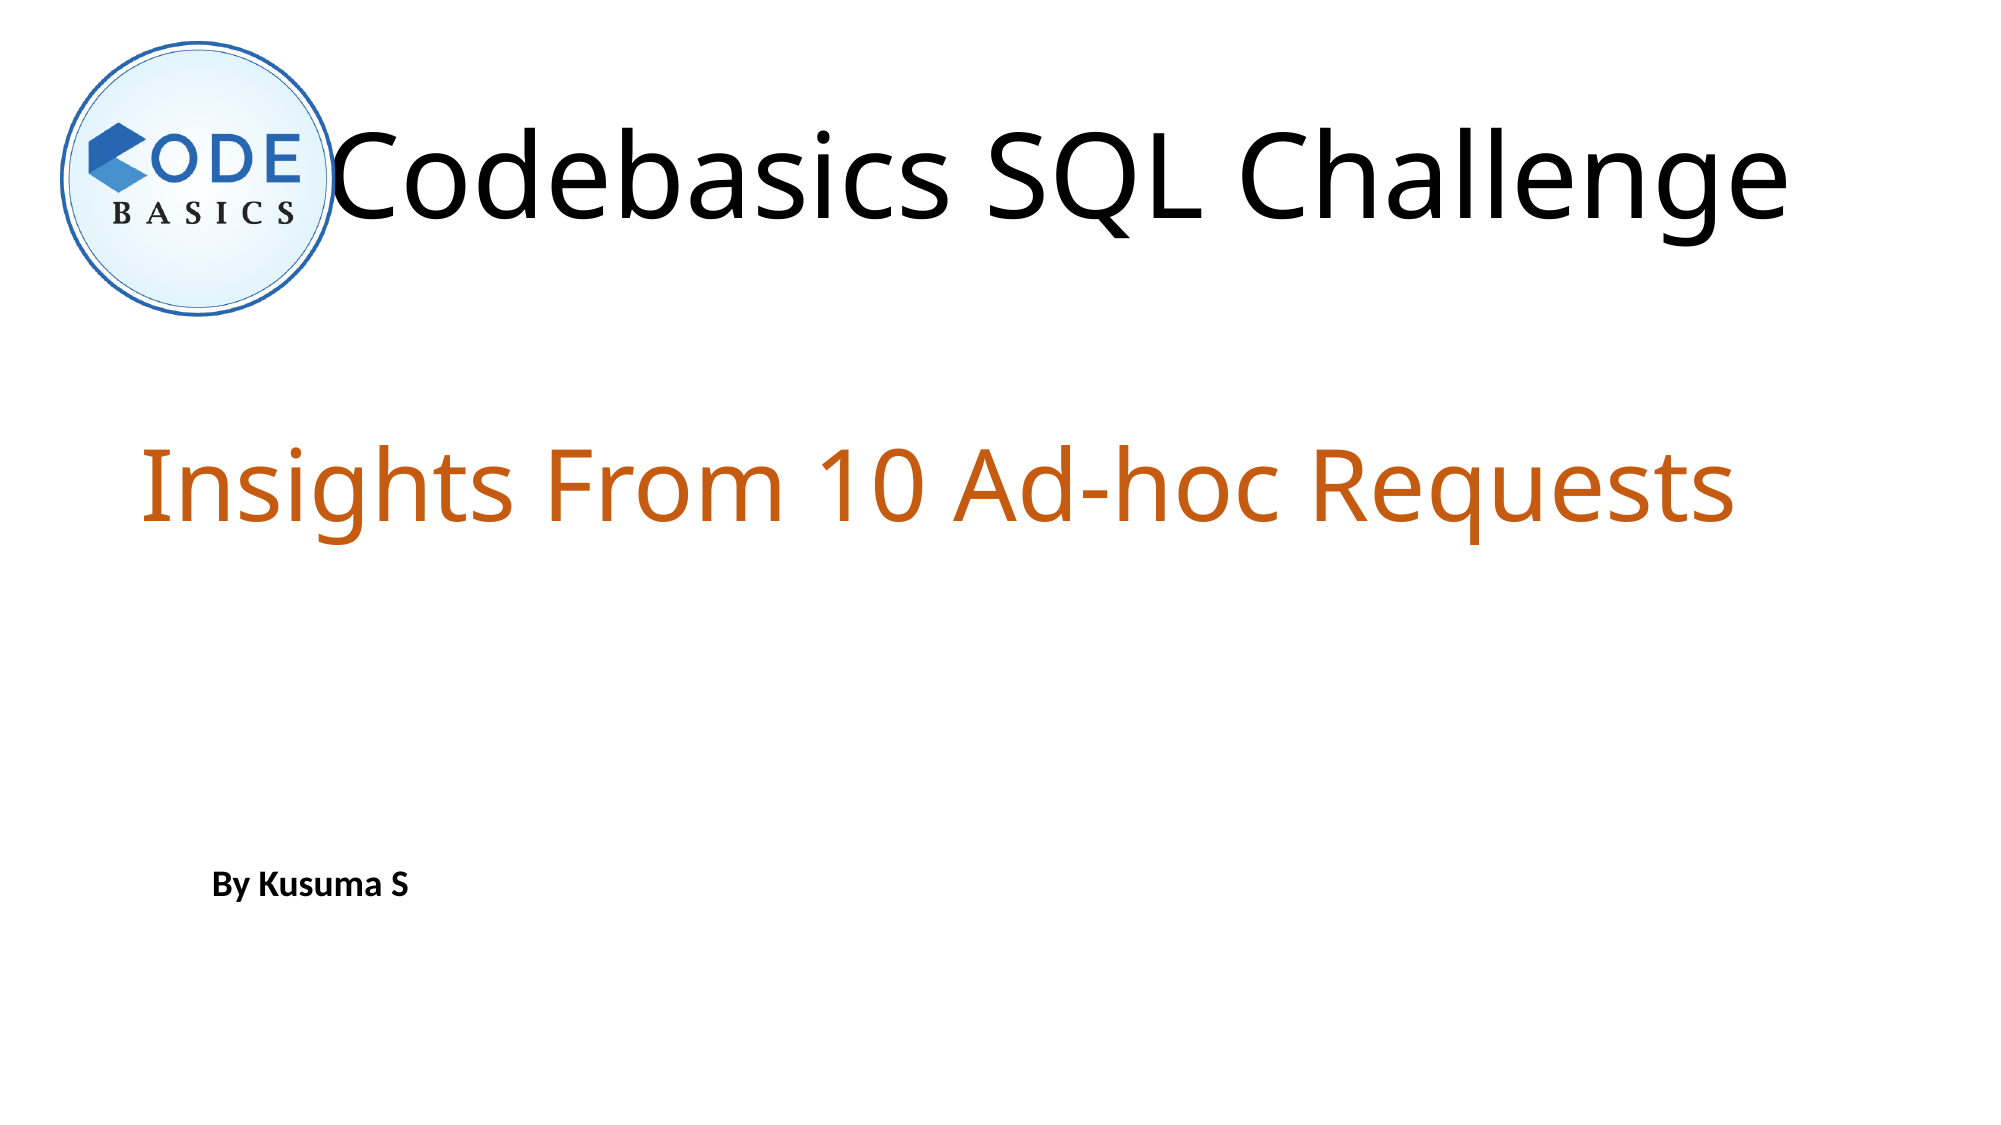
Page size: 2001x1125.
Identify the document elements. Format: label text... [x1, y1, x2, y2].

text_box Insights From 10 Ad-hoc Requests [125, 413, 1875, 549]
title Codebasics SQL Challenge [346, 105, 1810, 253]
text_box By Kusuma S [197, 851, 558, 912]
picture [48, 30, 346, 327]
